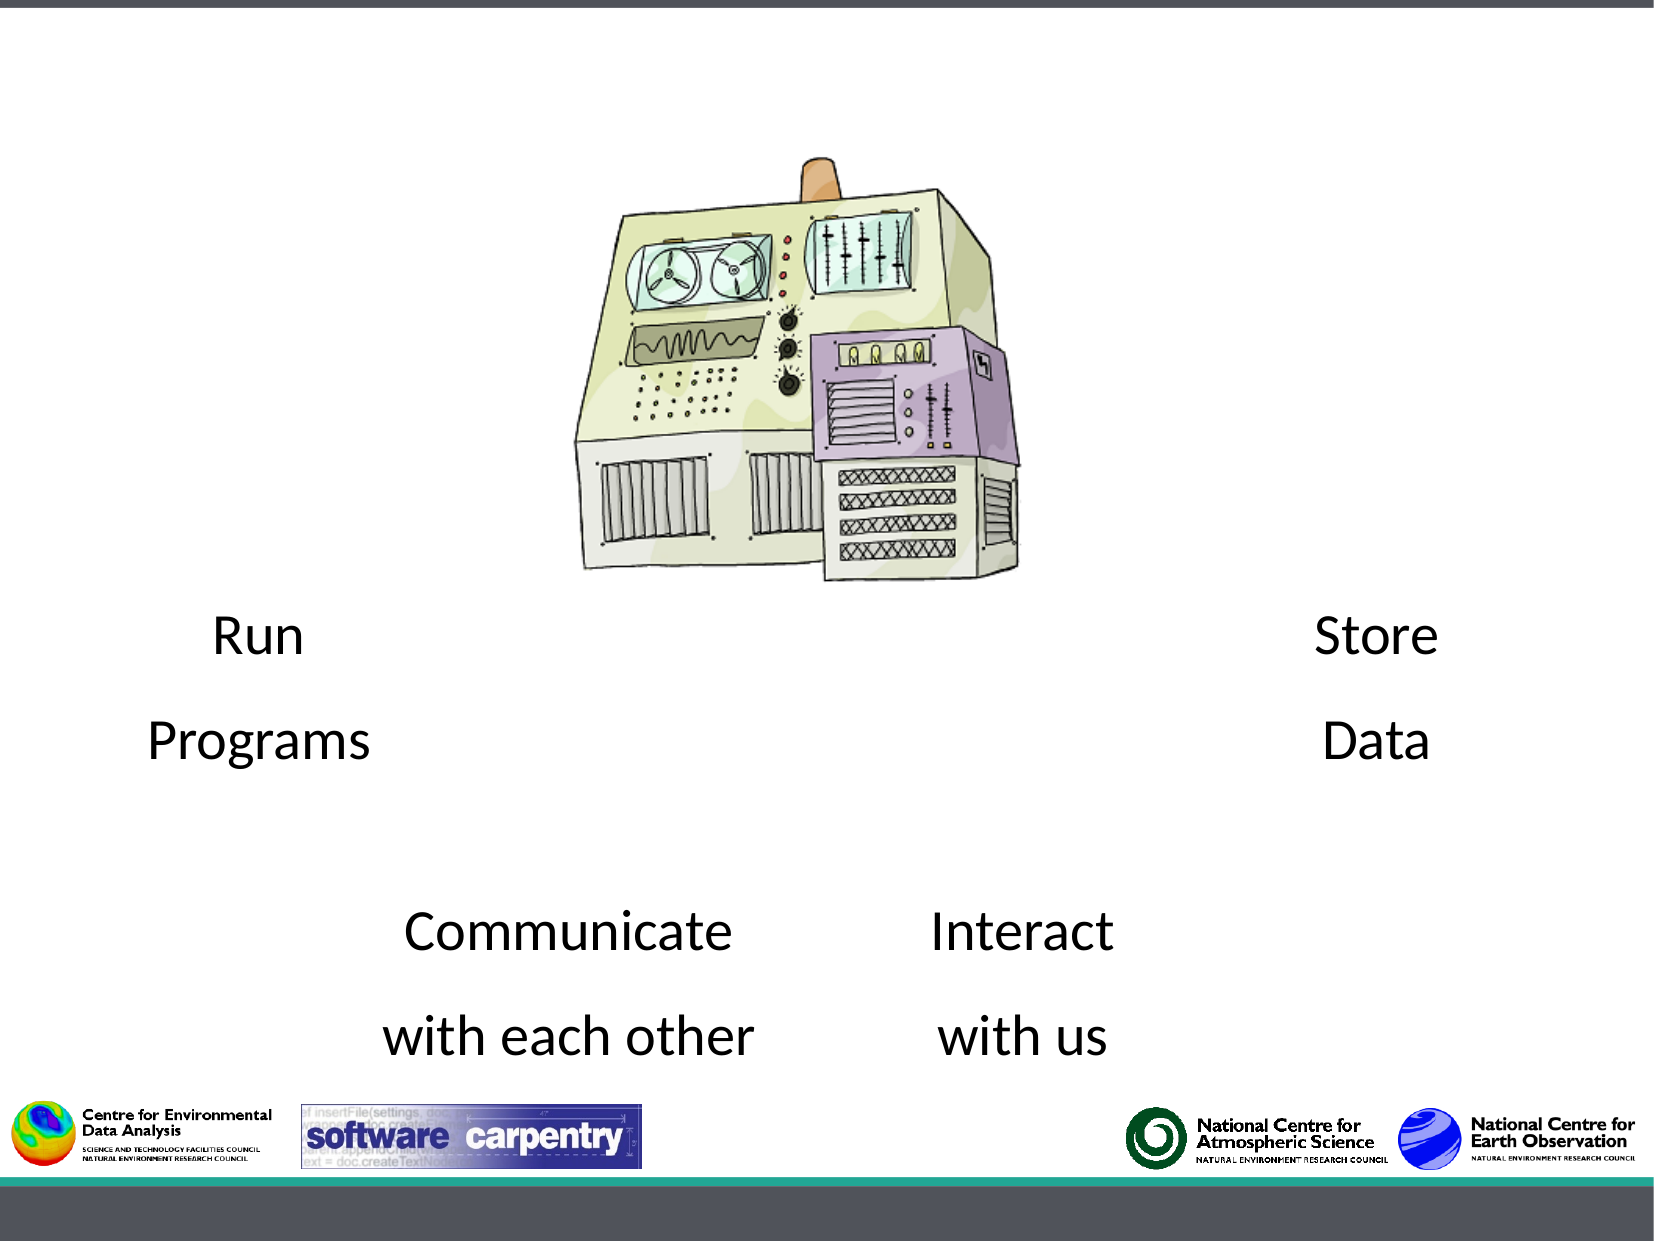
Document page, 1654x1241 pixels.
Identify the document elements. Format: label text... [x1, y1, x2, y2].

text_box Store Data [1224, 553, 1530, 779]
text_box Communicate with each other [292, 849, 841, 1075]
text_box Run Programs [57, 553, 461, 779]
picture [0, 0, 1654, 1241]
text_box Interact with us [841, 849, 1205, 1075]
